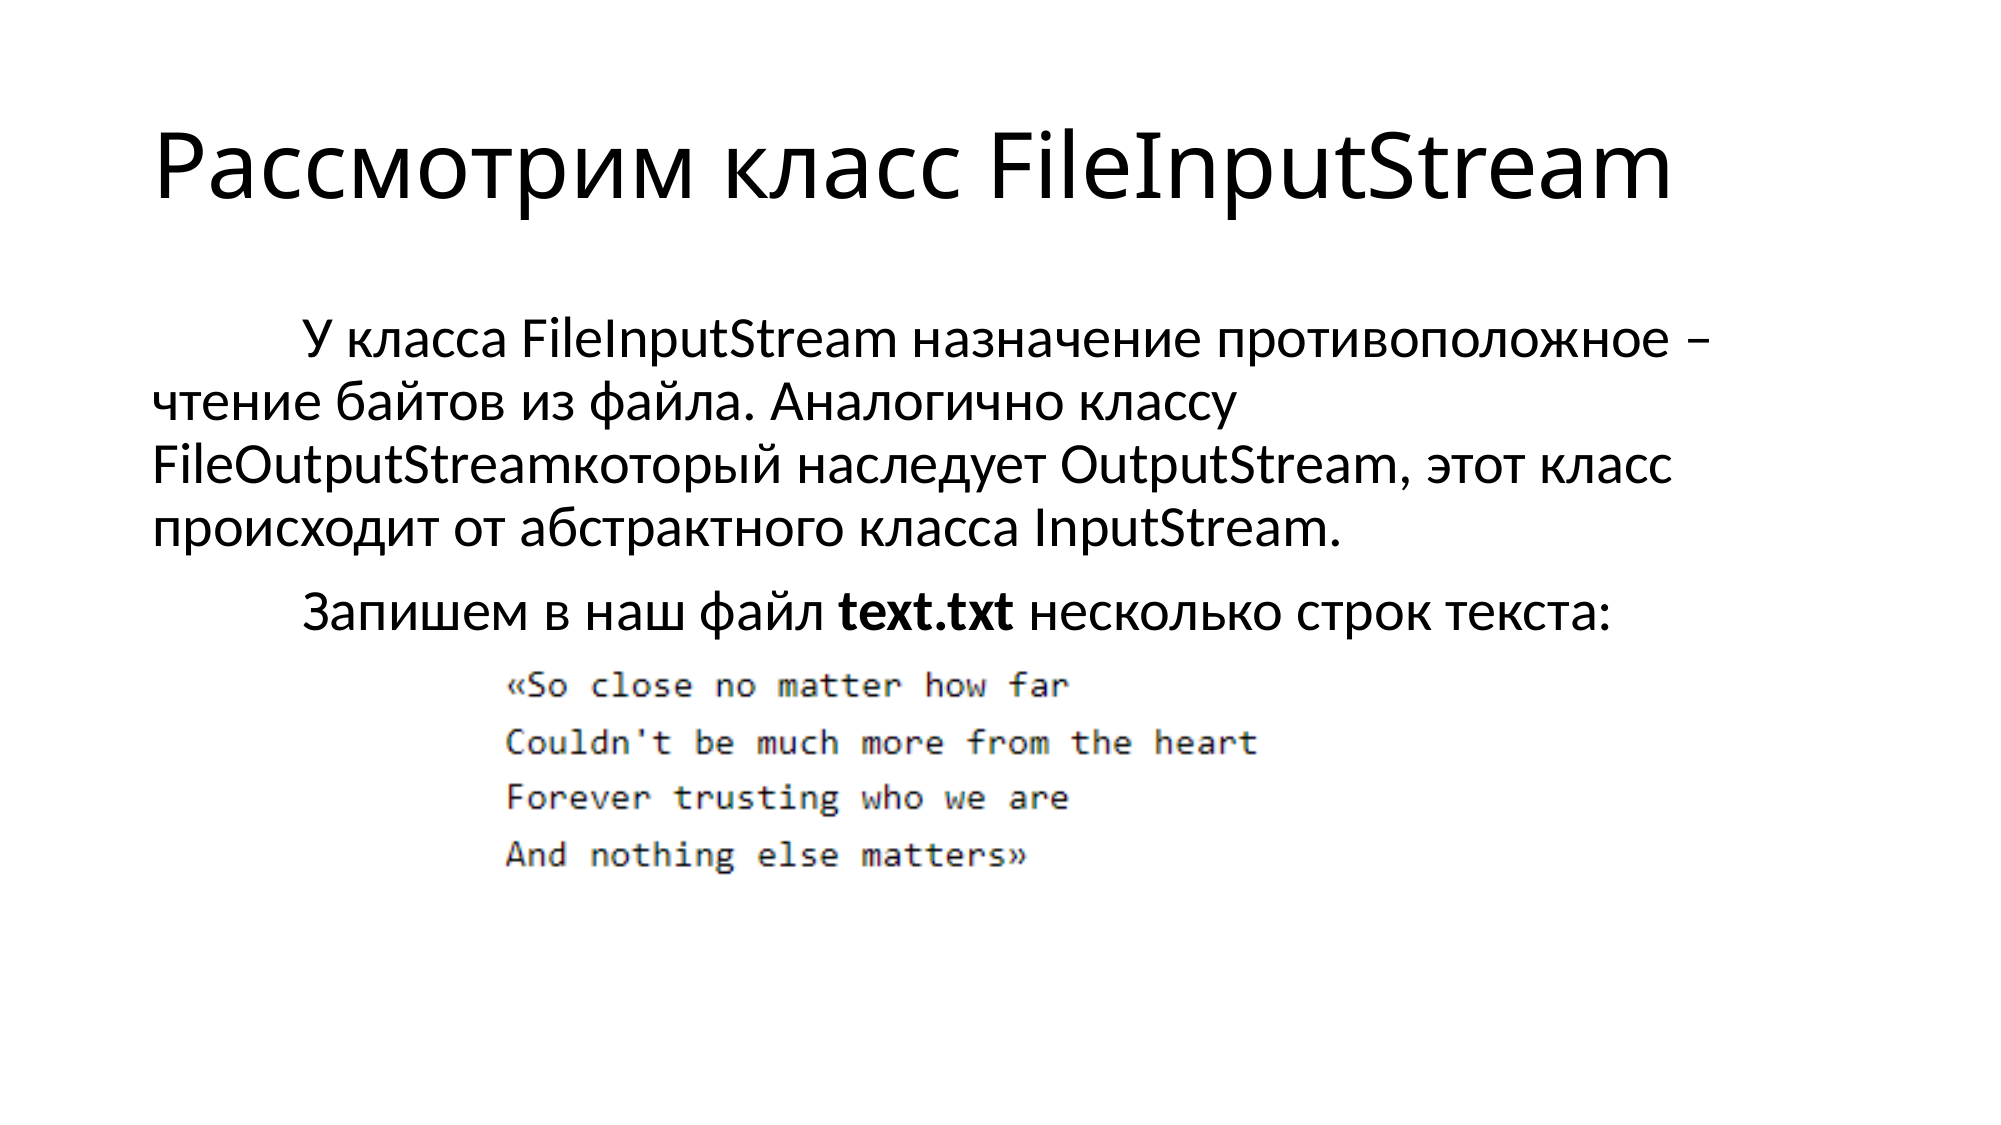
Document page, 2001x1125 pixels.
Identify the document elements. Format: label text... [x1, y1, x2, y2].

list У класса FileInputStream назначение противоположное – чтение байтов из файла. Аналогично классу FileOutputStreamкоторый наследует OutputStream, этот класс происходит от абстрактного класса InputStream. Запишем в наш файл text.txt несколько строк текста: [137, 299, 1863, 1014]
picture [490, 650, 1274, 877]
title Рассмотрим класс FileInputStream [137, 59, 1863, 278]
